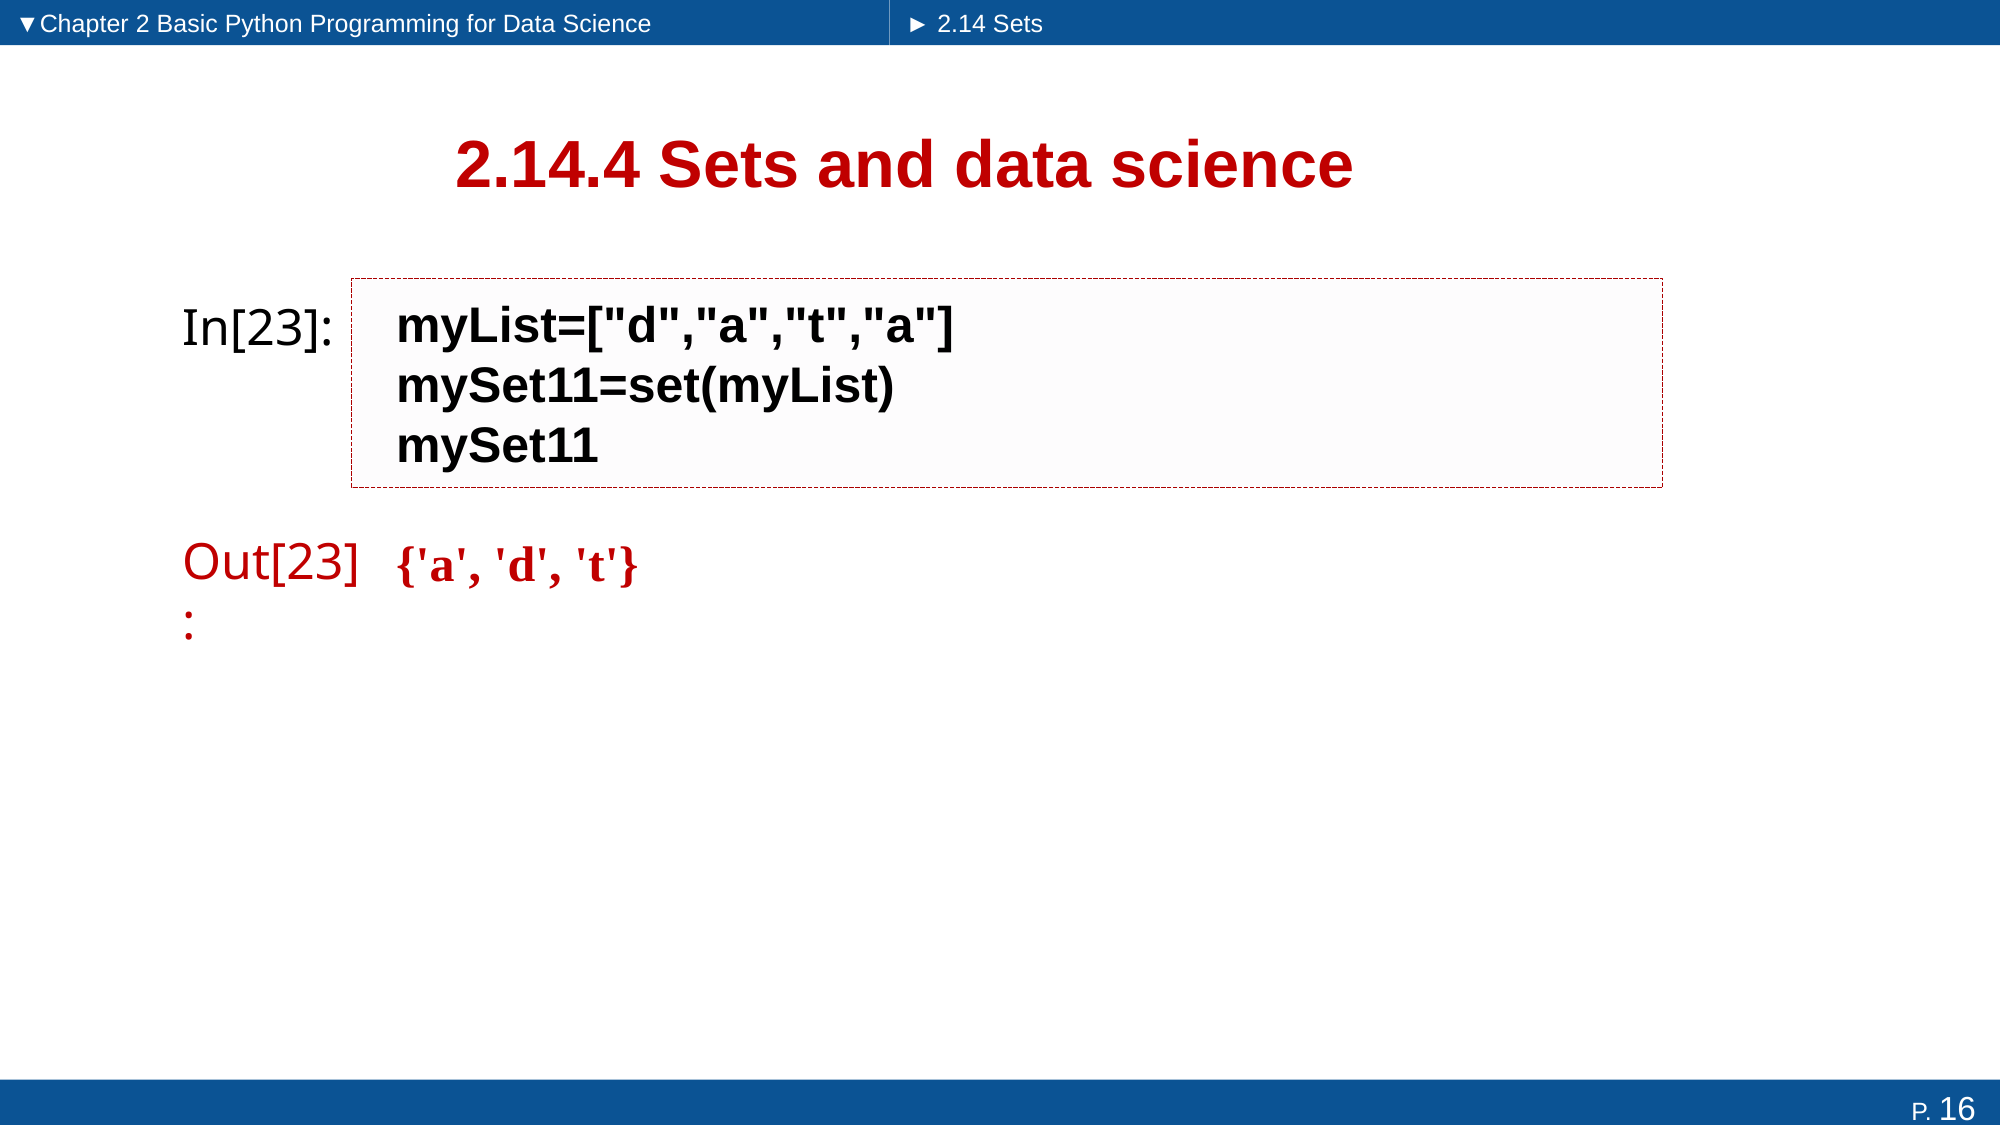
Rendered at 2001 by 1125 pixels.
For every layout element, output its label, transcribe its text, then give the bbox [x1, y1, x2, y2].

list ► 2.14 Sets [890, 0, 1249, 43]
list ▼Chapter 2 Basic Python Programming for Data Science [0, 0, 725, 43]
title 2.14.4 Sets and data science [101, 92, 1710, 229]
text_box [167, 278, 1663, 610]
